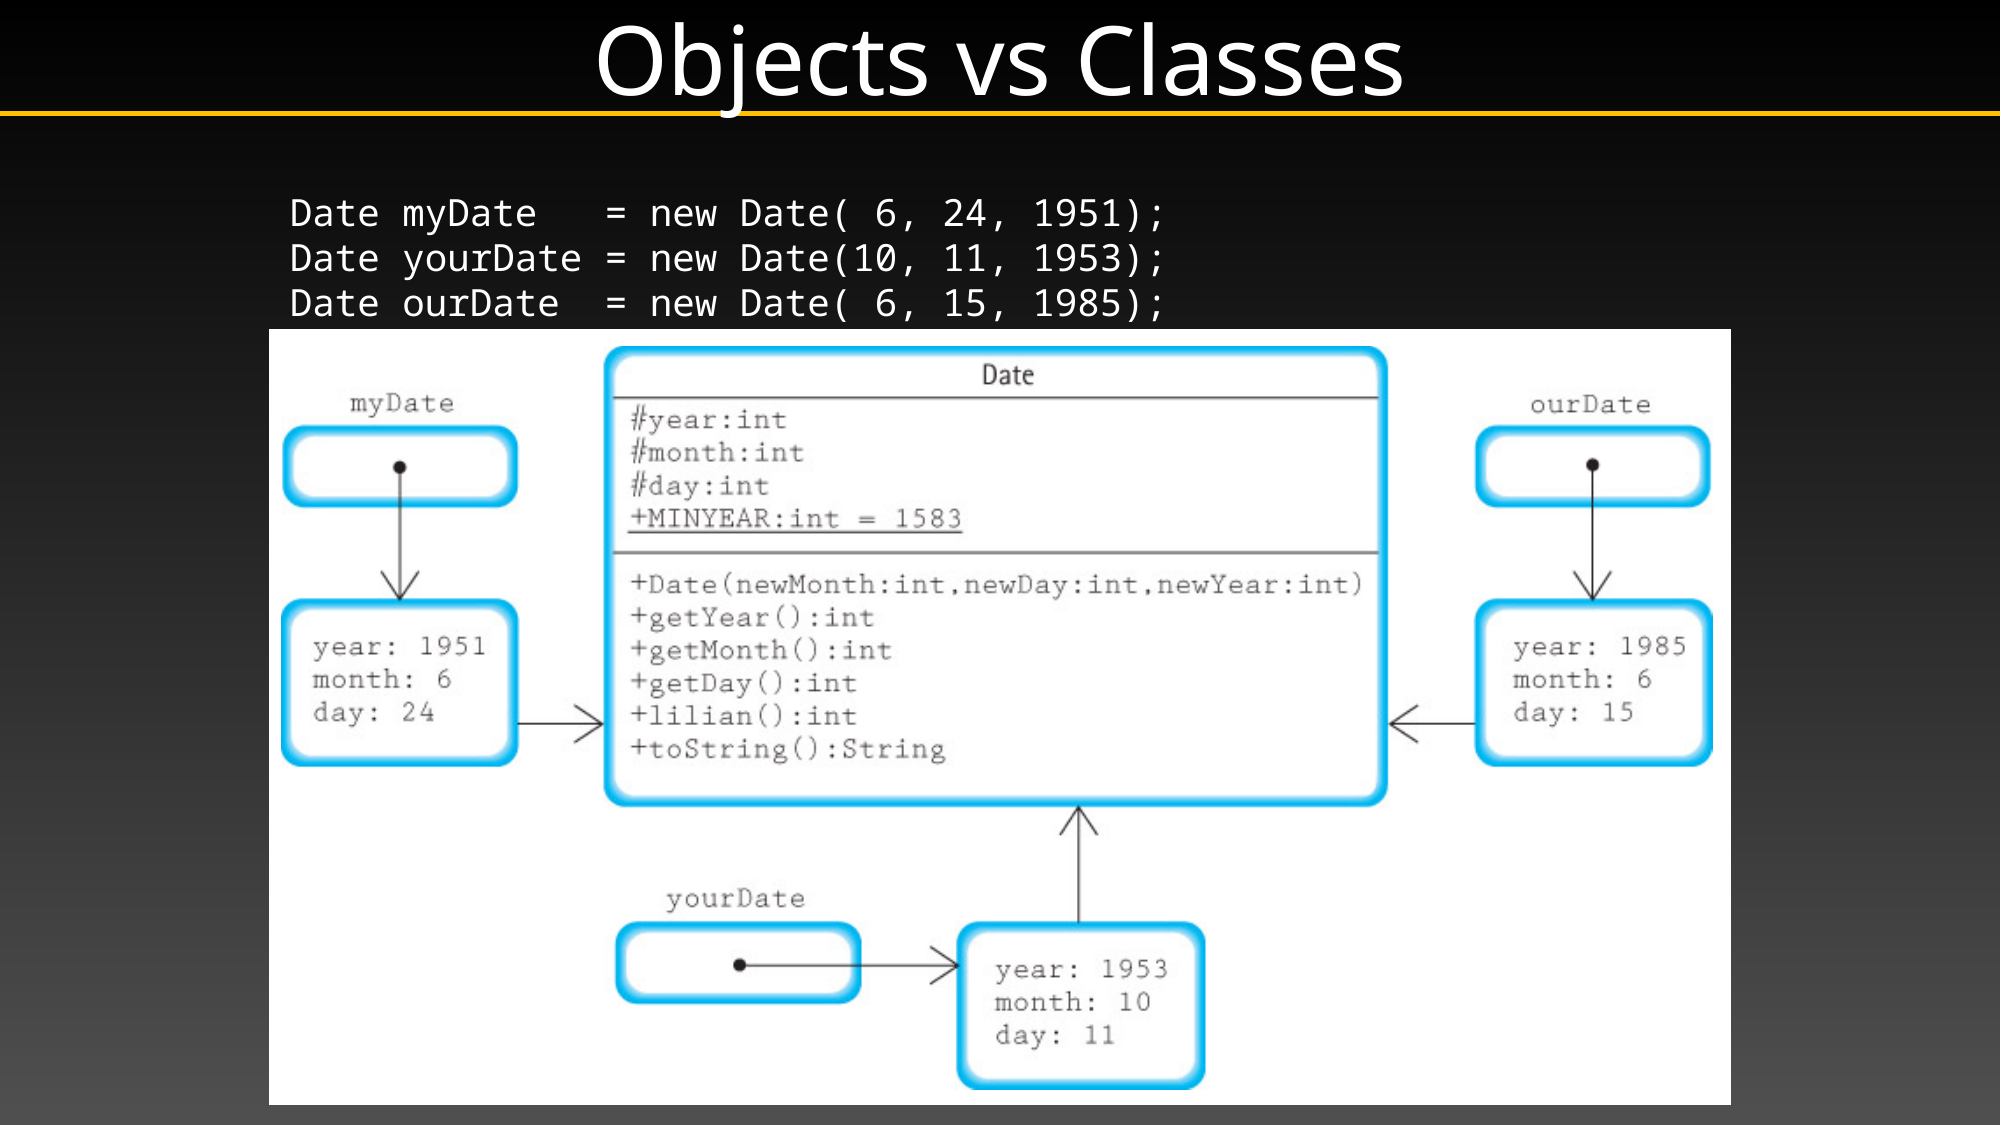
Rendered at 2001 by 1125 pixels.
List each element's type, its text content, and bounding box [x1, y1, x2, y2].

picture [286, 604, 513, 761]
title Objects vs Classes [249, 0, 1751, 116]
picture [609, 351, 1382, 802]
picture [1480, 604, 1708, 761]
list Date myDate = new Date( 6, 24, 1951); Date yourDate = new Date(10, 11, 1953); Date ourDate = new Date( 6, 15, 1985); [268, 180, 1732, 1006]
picture [962, 927, 1200, 1084]
picture [281, 345, 1713, 1091]
text_box [269, 1006, 1731, 1105]
